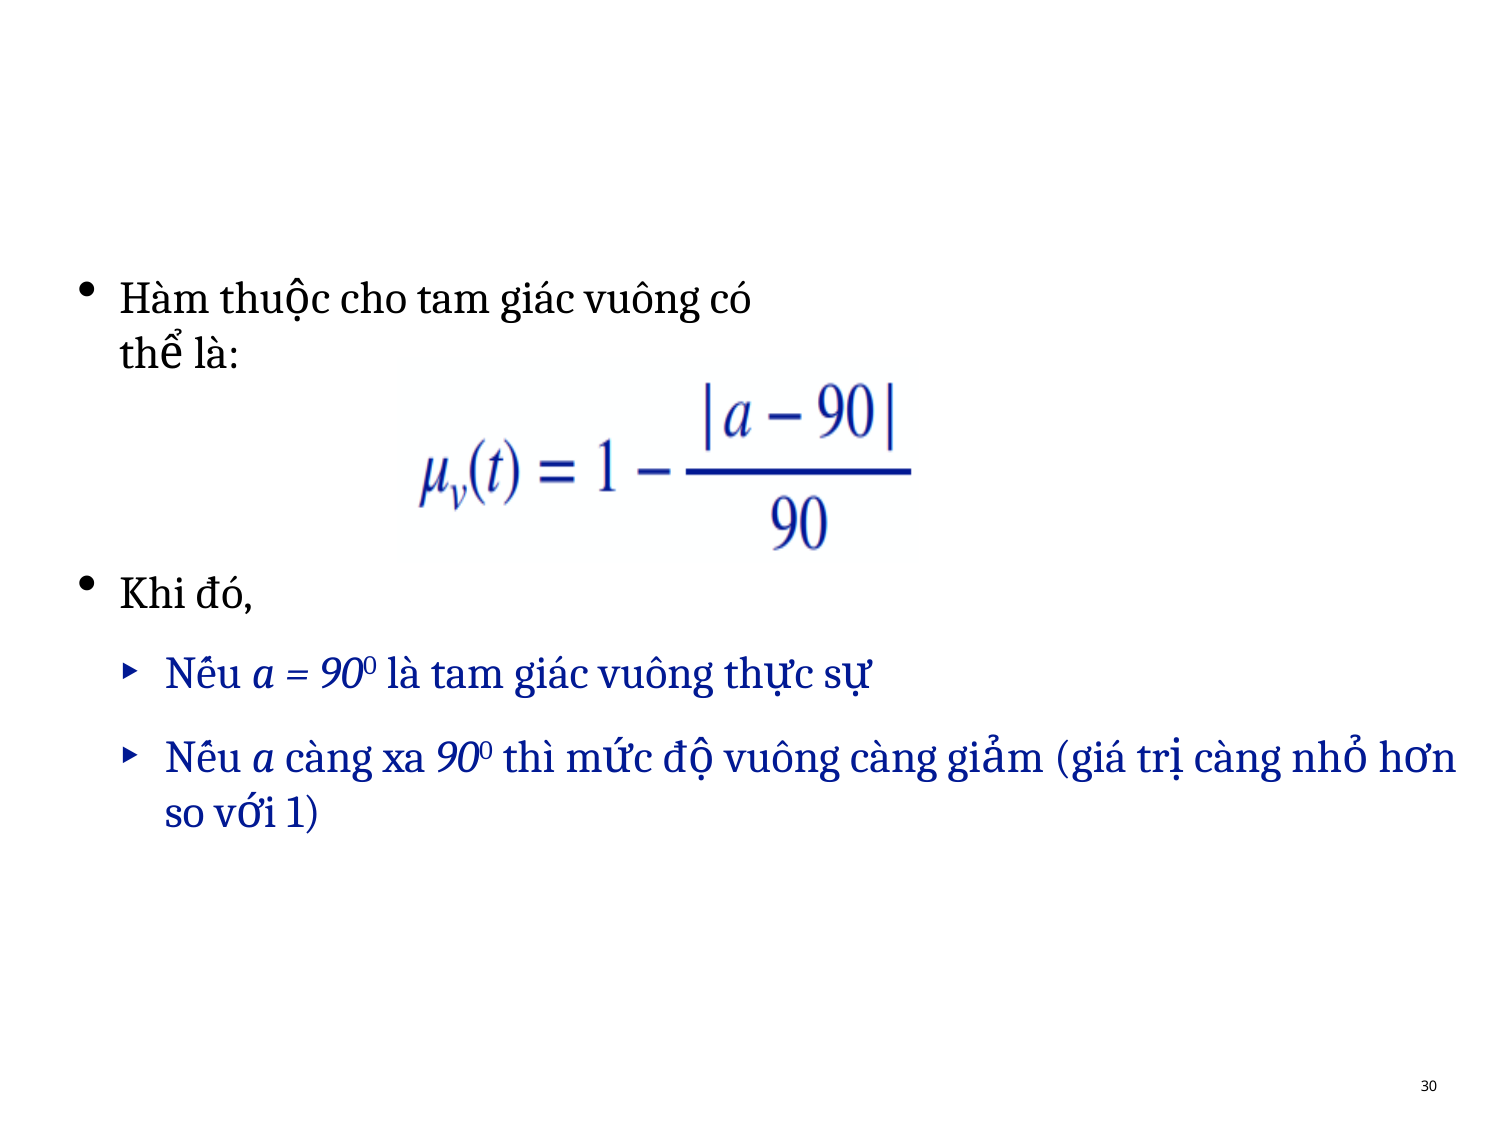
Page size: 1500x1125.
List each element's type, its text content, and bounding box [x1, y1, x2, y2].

text_box Khi đó, Nếu a = 900 là tam giác vuông thực sự Nếu a càng xa 900 thı̀ mức độ vuông càng giảm (giá trị càng nhỏ hơn so với 1) [76, 546, 1473, 838]
picture [397, 357, 919, 563]
text_box 30 [1417, 1076, 1440, 1097]
text_box Hàm thuộc cho tam giác vuông có thể là: [76, 266, 810, 379]
